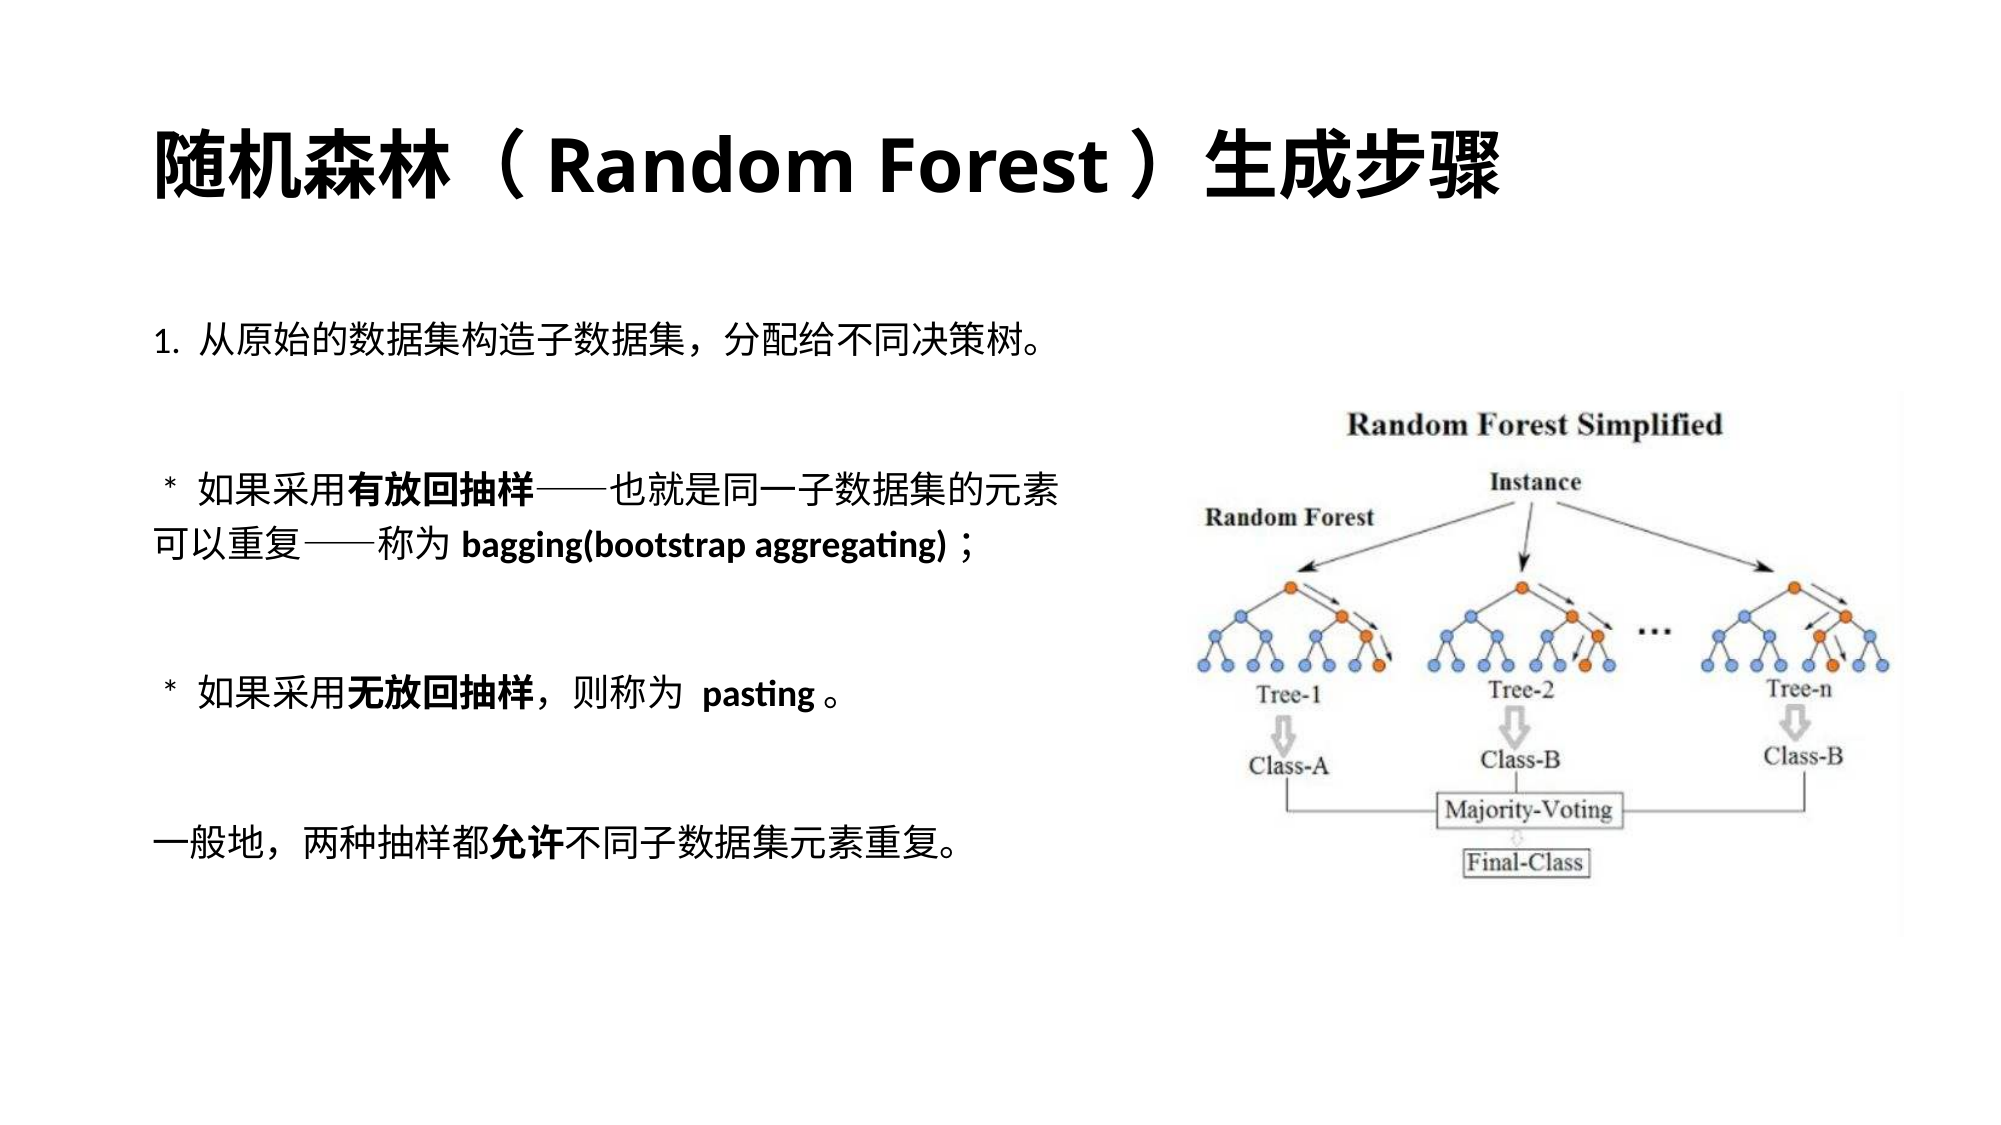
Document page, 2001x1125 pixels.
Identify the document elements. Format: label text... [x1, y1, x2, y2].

picture [1178, 391, 1905, 937]
list 1. 从原始的数据集构造子数据集，分配给不同决策树。 * 如果采用有放回抽样——也就是同一子数据集的元素可以重复——称为bagging(bootstrap aggregating)； * 如果采用无放回抽样，则称为 pasting。 一般地，两种抽样都允许不同子数据集元素重复。 [137, 299, 1094, 1086]
title 随机森林（Random Forest）生成步骤 [137, 59, 1863, 278]
